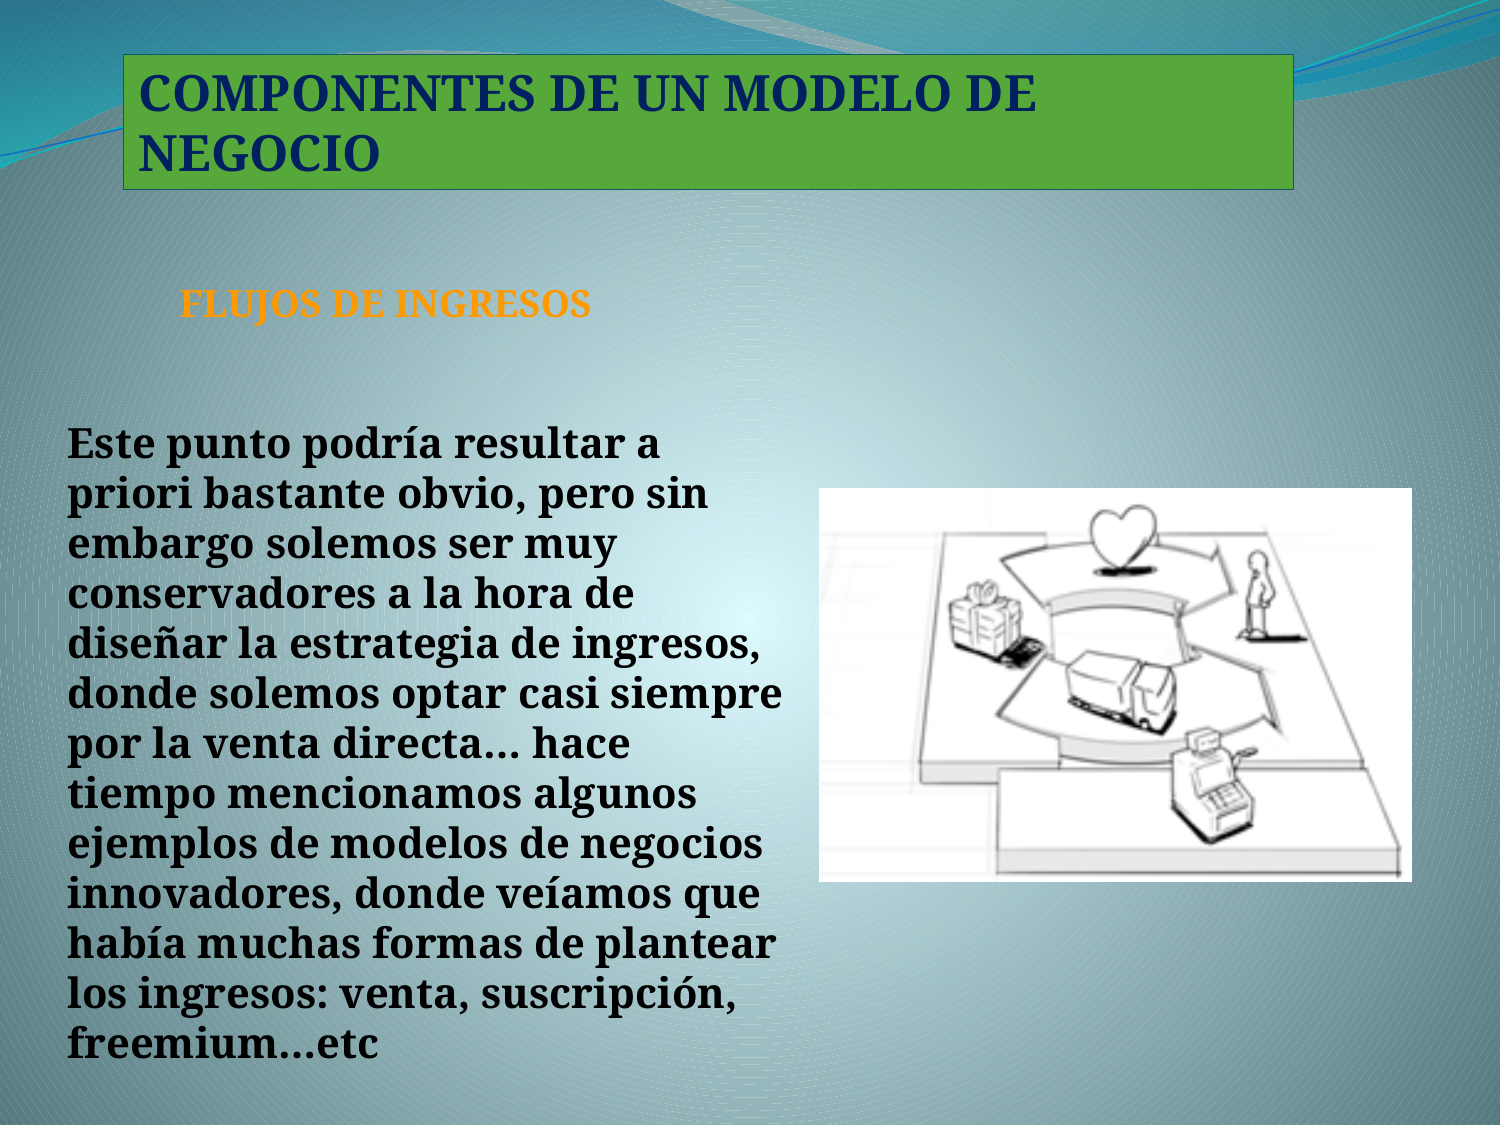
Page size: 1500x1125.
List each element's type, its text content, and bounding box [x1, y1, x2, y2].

text_box Este punto podría resultar a priori bastante obvio, pero sin embargo solemos ser muy conservadores a la hora de diseñar la estrategia de ingresos, donde solemos optar casi siempre por la venta directa… hace tiempo mencionamos algunos ejemplos de modelos de negocios innovadores, donde veíamos que había muchas formas de plantear los ingresos: venta, suscripción, freemium…etc [53, 408, 803, 1074]
picture [818, 487, 1412, 882]
text_box FLUJOS DE INGRESOS [164, 272, 608, 333]
text_box COMPONENTES DE UN MODELO DE NEGOCIO [123, 54, 1294, 190]
